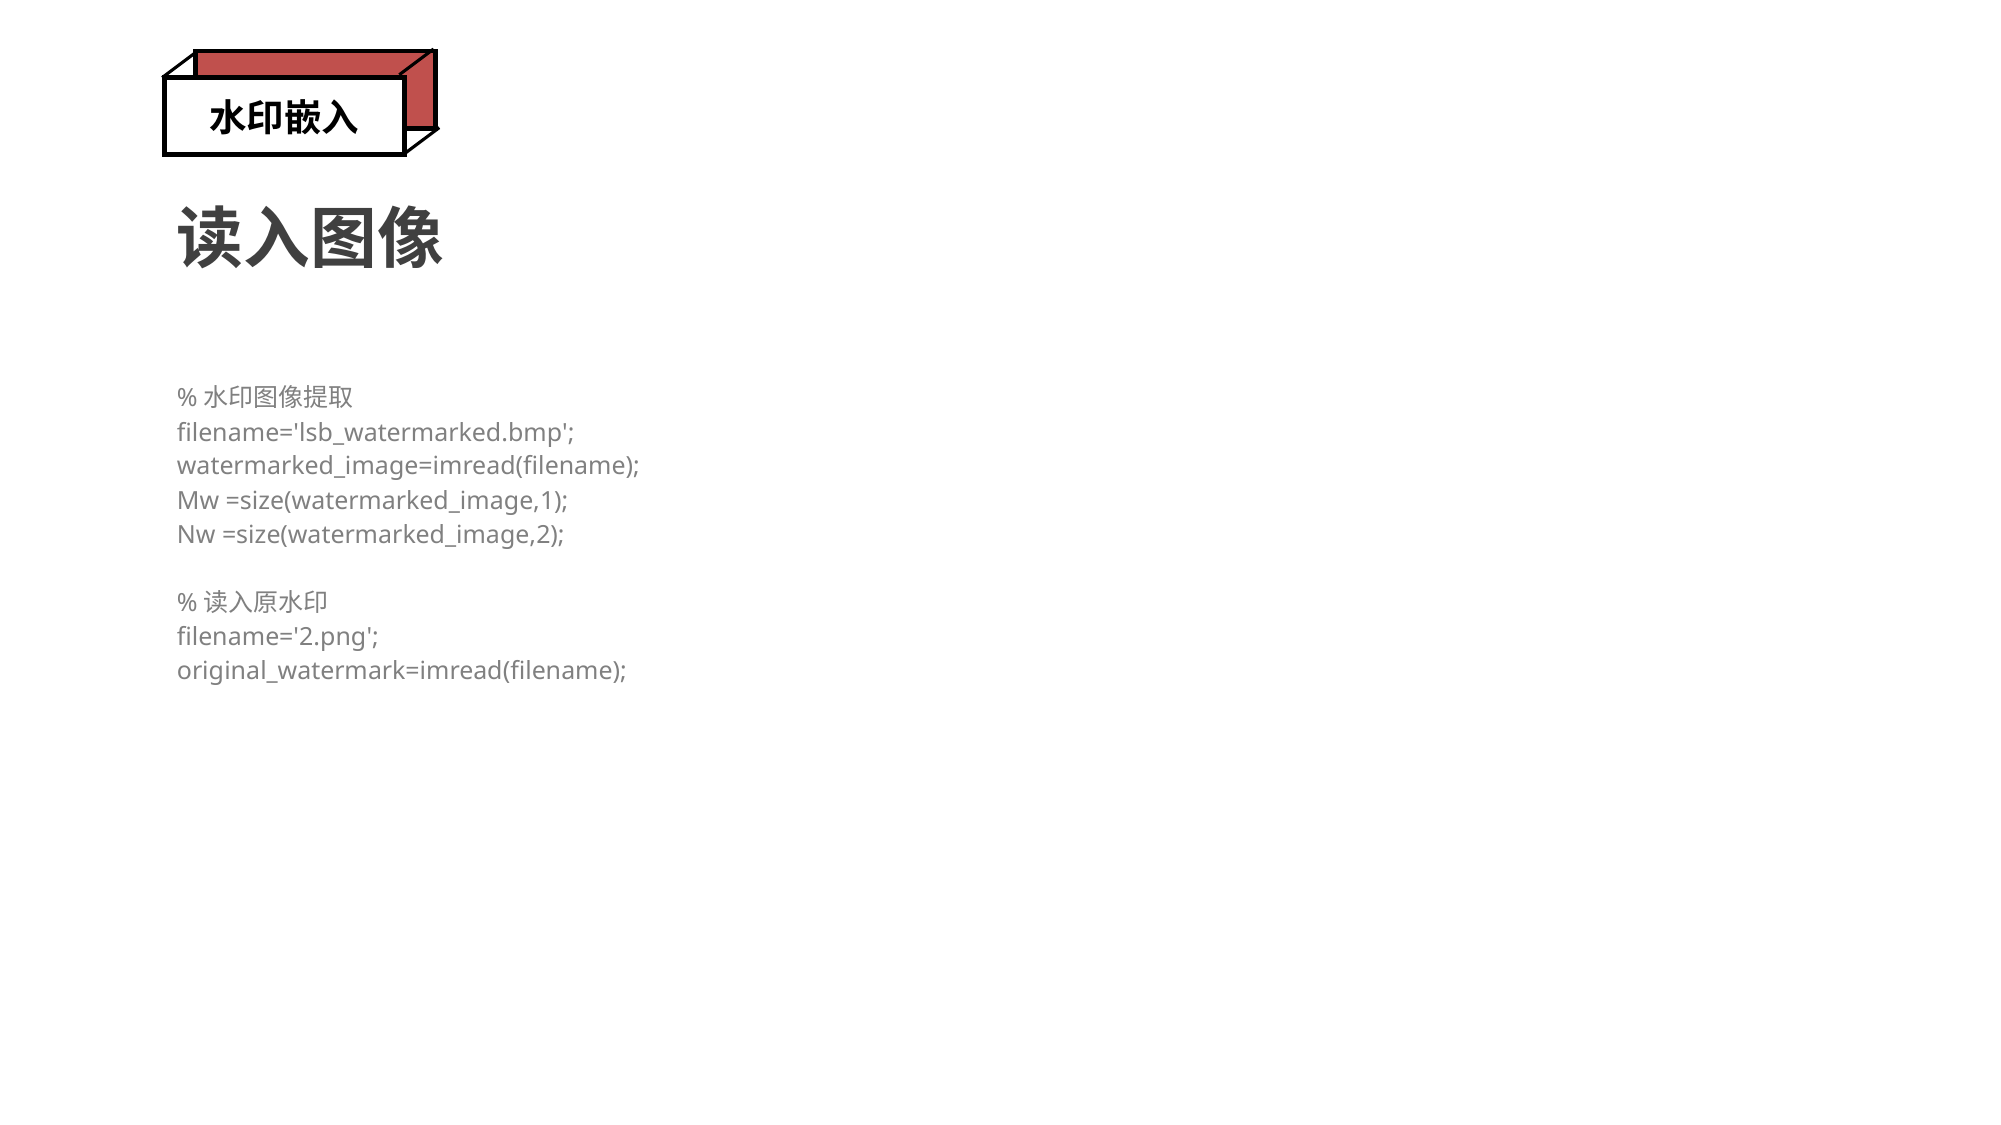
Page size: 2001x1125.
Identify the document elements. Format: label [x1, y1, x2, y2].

text_box [162, 188, 1299, 733]
text_box [162, 48, 440, 155]
